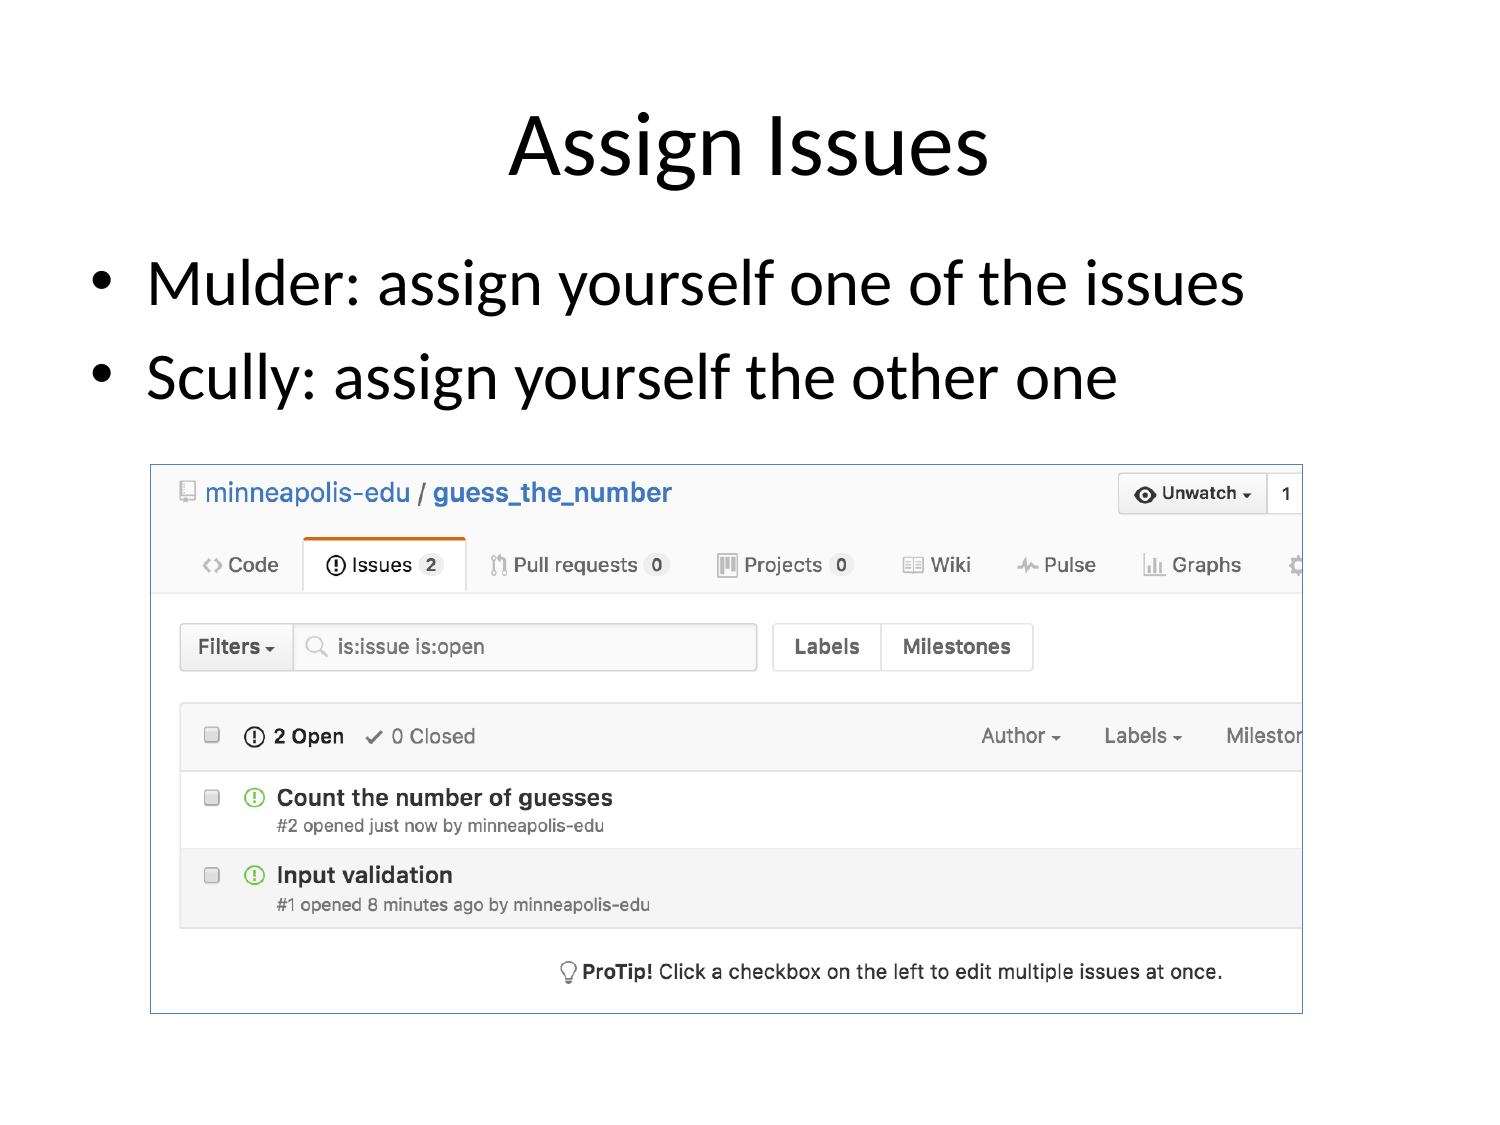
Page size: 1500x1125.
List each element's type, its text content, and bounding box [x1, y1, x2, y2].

list Mulder: assign yourself one of the issues Scully: assign yourself the other one [75, 231, 1425, 975]
title Assign Issues [75, 45, 1425, 231]
picture [149, 464, 1304, 1015]
